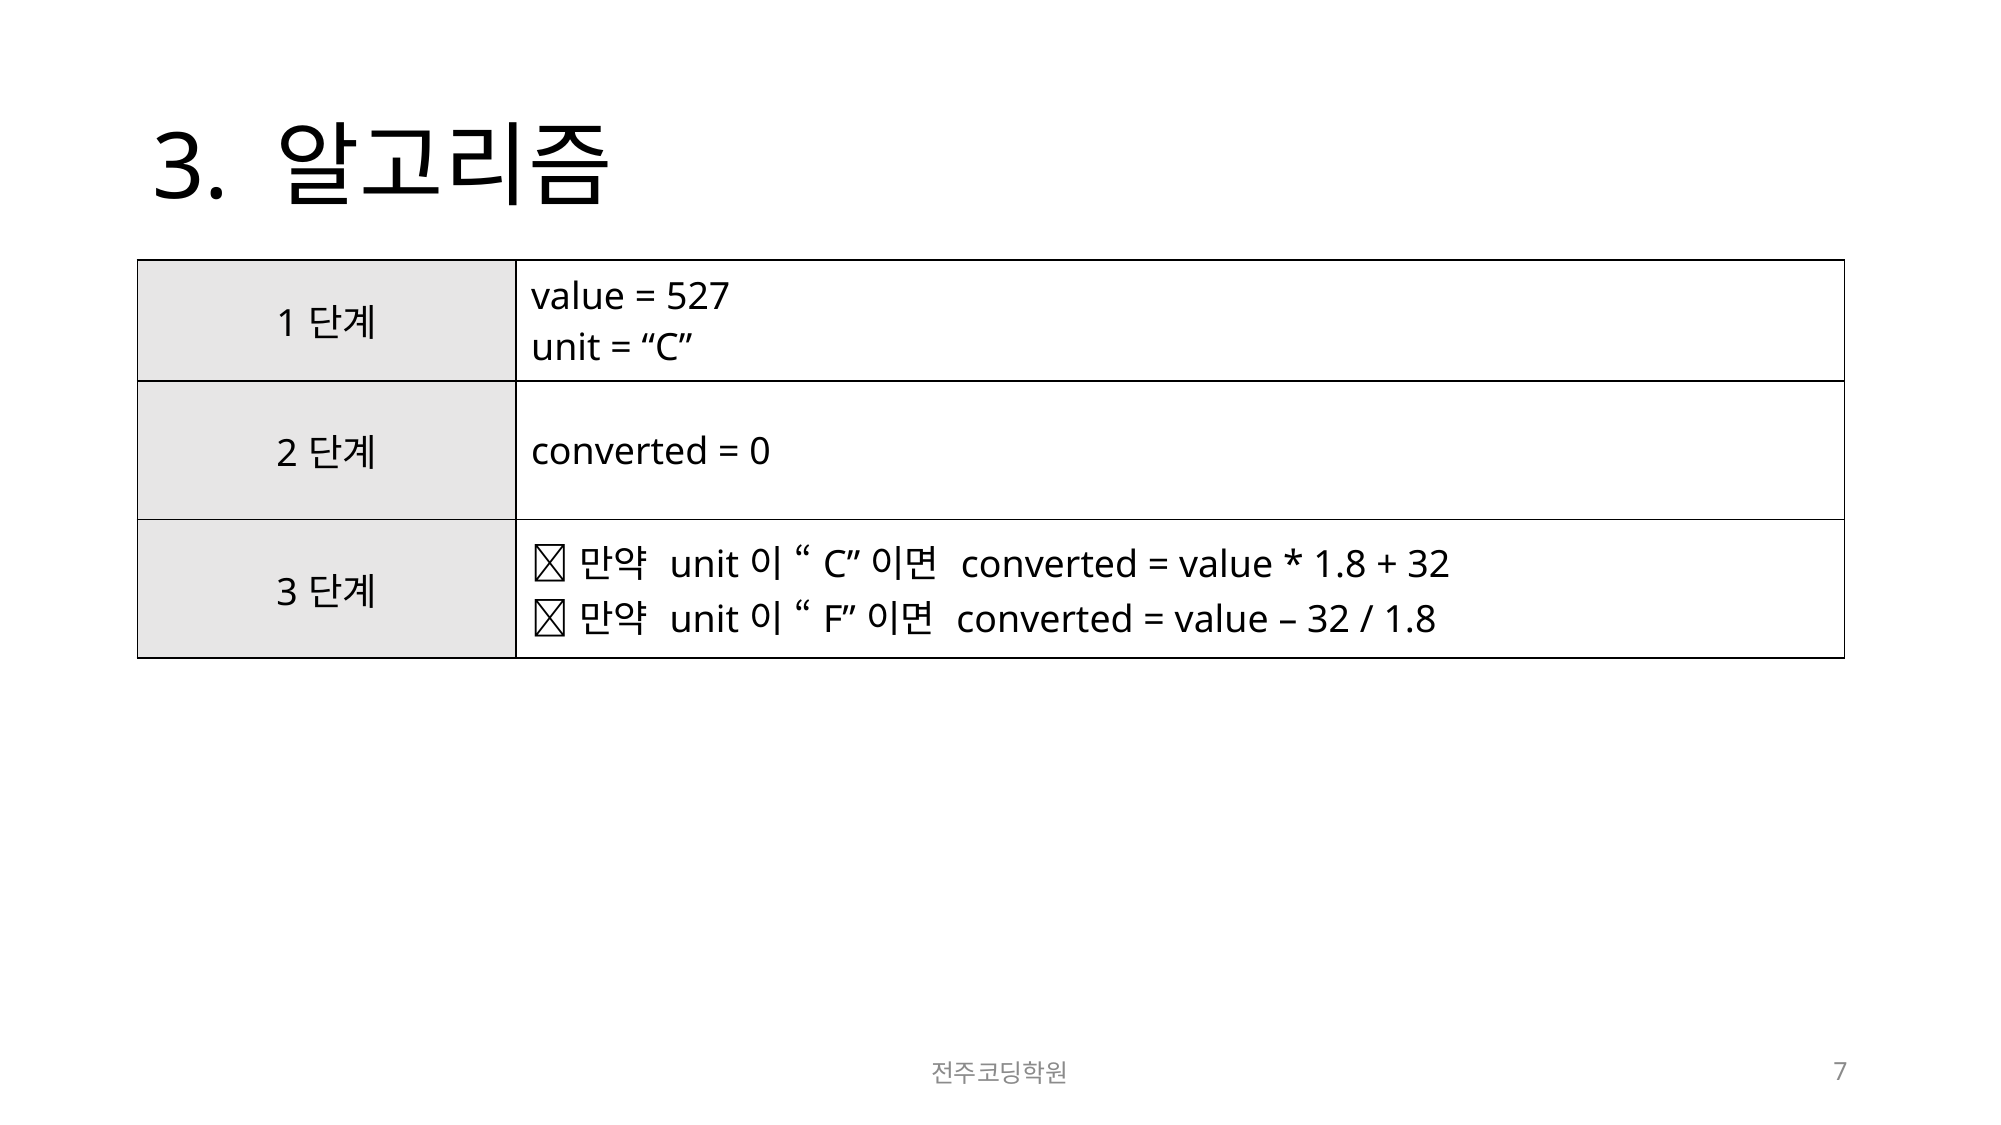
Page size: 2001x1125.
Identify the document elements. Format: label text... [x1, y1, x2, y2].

table_cell 만약 unit이 “C”이면 converted = value * 1.8 + 32 만약 unit이 “F”이면 converted = value – 32 / 1.8 [517, 520, 1844, 657]
table_header value = 527 unit = “C” [517, 261, 1844, 380]
table_cell 2단계 [138, 382, 515, 519]
table_header 1단계 [138, 261, 515, 380]
table_cell converted = 0 [517, 382, 1844, 519]
slide_number 7 [1412, 1042, 1863, 1103]
title 3. 알고리즘 [137, 59, 1863, 278]
table_cell 3단계 [138, 520, 515, 657]
footer 전주코딩학원 [662, 1042, 1338, 1103]
